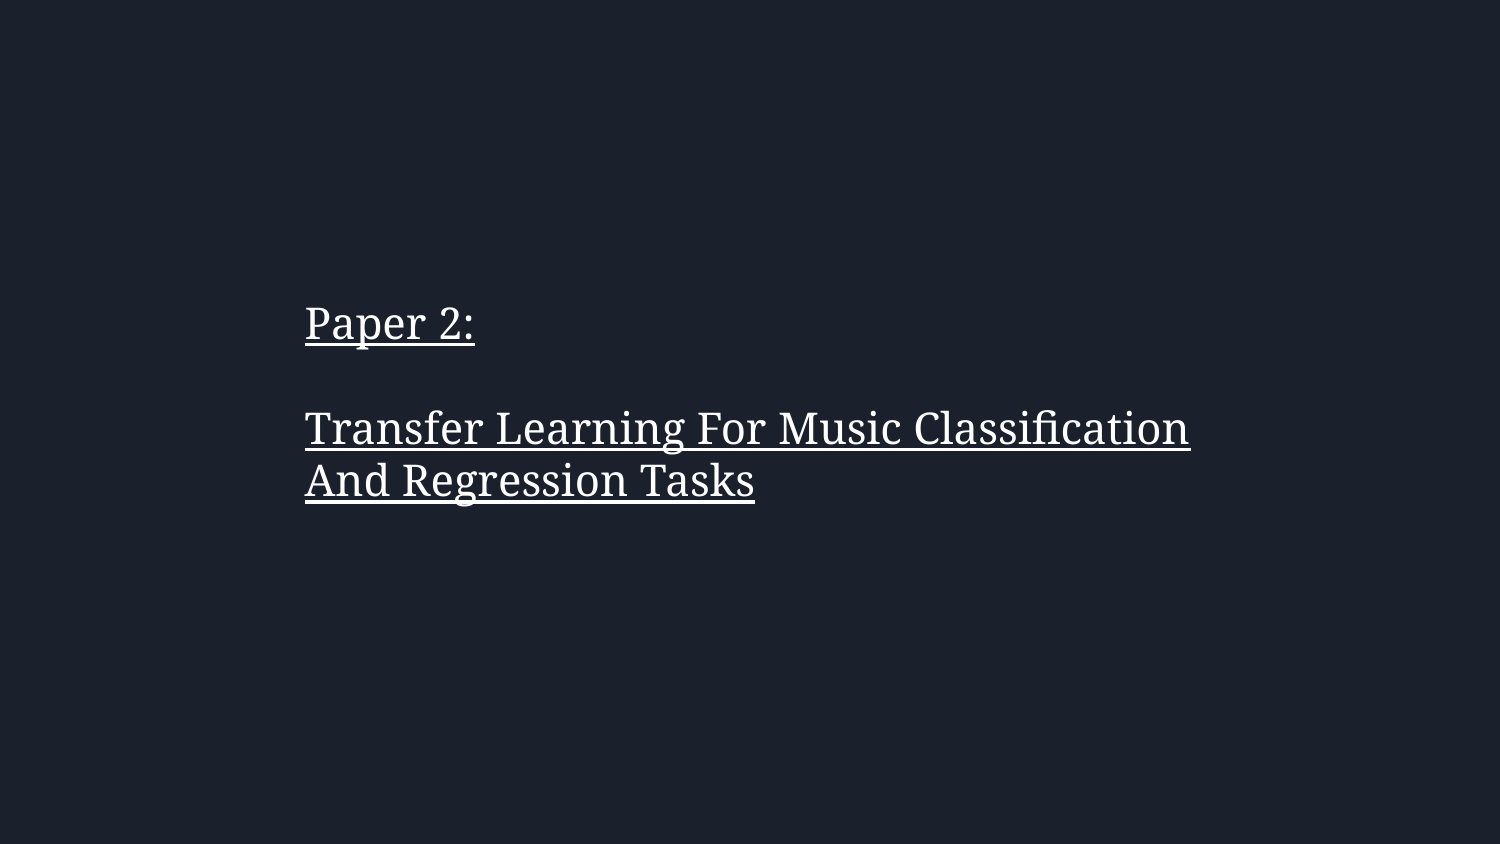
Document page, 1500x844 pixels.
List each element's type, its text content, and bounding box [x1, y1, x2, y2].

text_box Paper 2: Transfer Learning For Music Classification And Regression Tasks [289, 280, 1248, 521]
